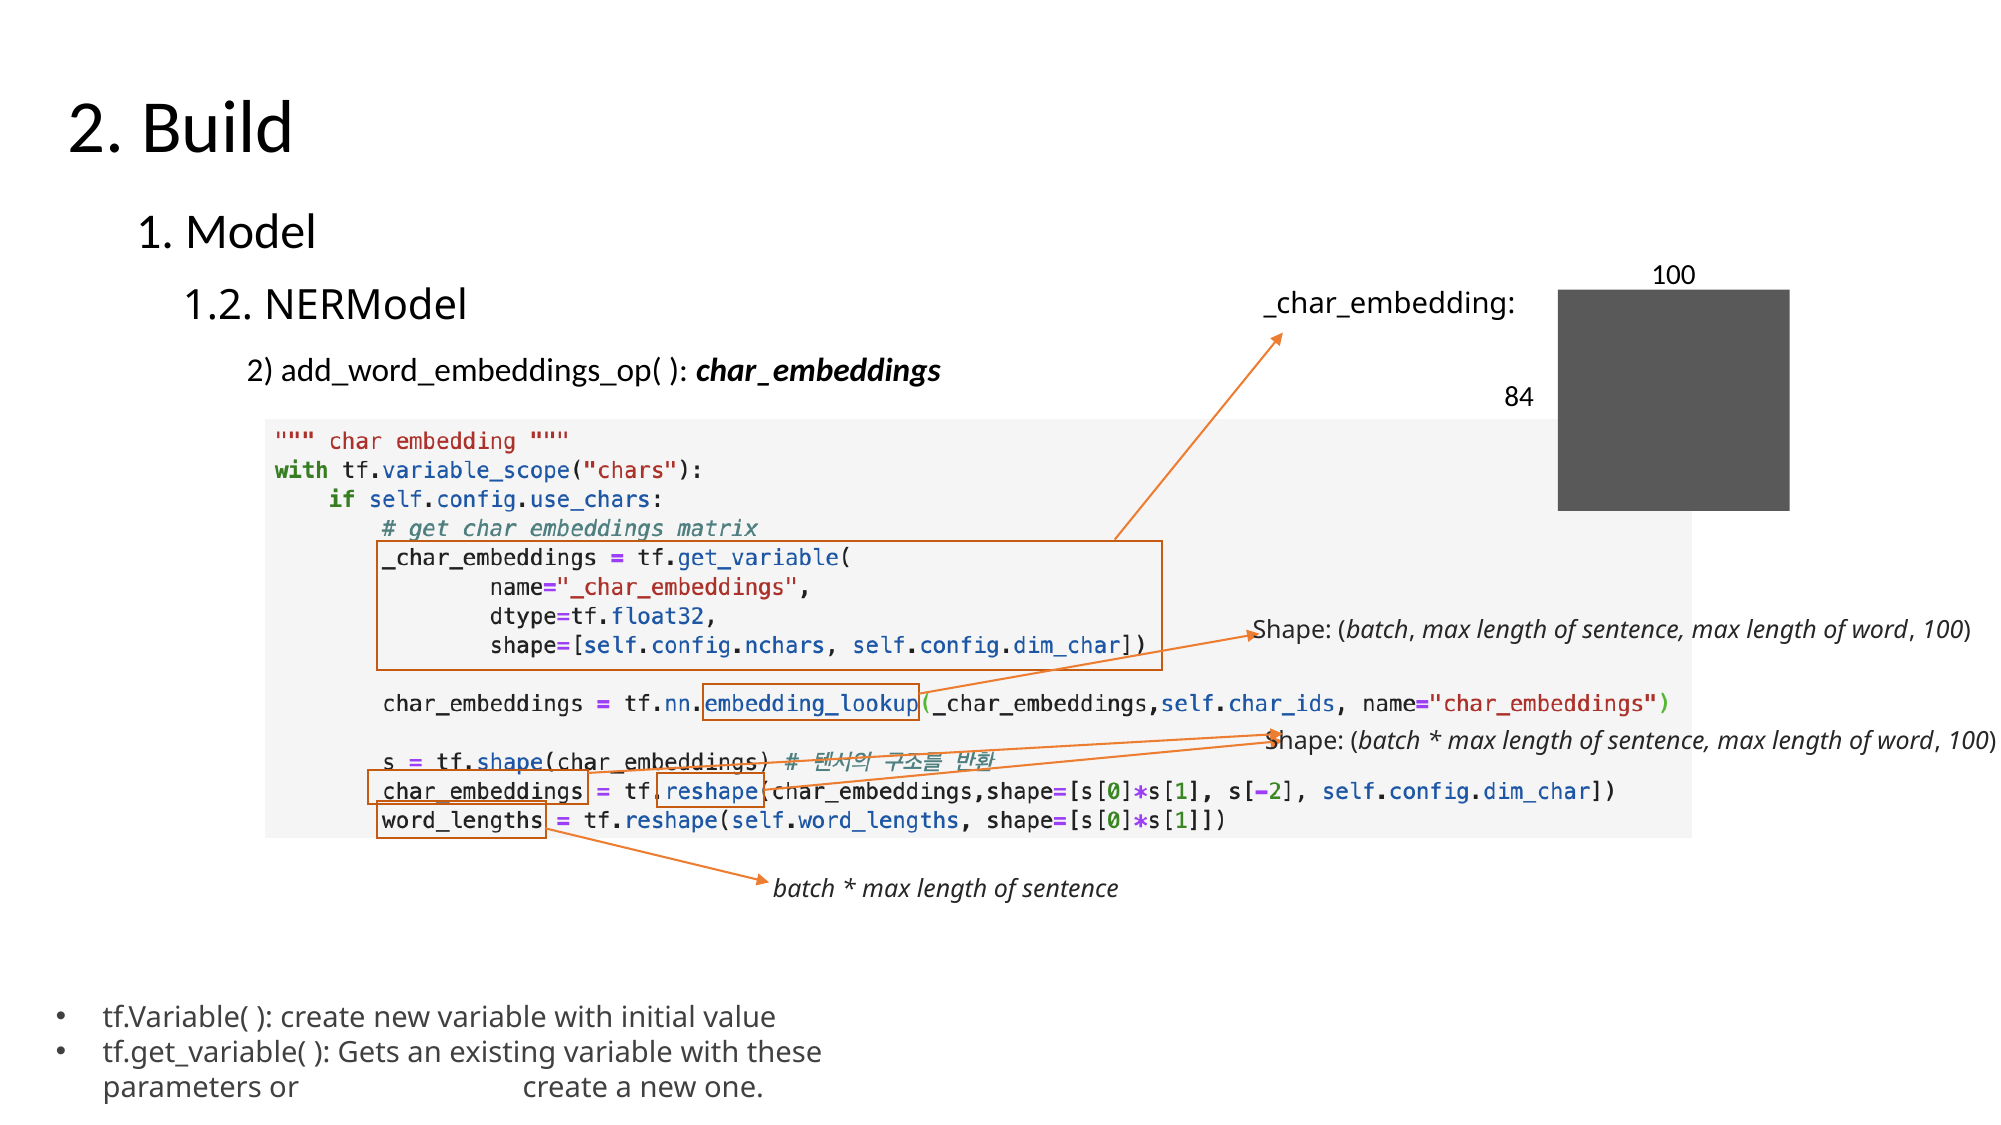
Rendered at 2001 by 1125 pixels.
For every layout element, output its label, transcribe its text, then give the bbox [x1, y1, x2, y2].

text_box 1. Model [121, 191, 332, 267]
text_box _char_embedding: [1248, 276, 1538, 327]
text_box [544, 828, 770, 883]
text_box 84 [1489, 370, 1549, 419]
text_box [1557, 289, 1791, 512]
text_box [918, 633, 1260, 694]
picture [265, 419, 1692, 838]
text_box batch * max length of sentence [758, 865, 1135, 910]
text_box tf.Variable( ): create new variable with initial value tf.get_variable( ): Gets an existing variable with these parameters or create a new one. [41, 990, 947, 1111]
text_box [764, 773, 1283, 790]
text_box 100 [1636, 248, 1711, 298]
title 2. Build [52, 61, 1559, 196]
list 1.2. NERModel [168, 276, 1893, 990]
text_box Shape: (batch, max length of sentence, max length of word, 100) [1692, 606, 1986, 651]
text_box 2) add_word_embeddings_op( ): char_embeddings [231, 341, 957, 396]
text_box Shape: (batch * max length of sentence, max length of word, 100) [1692, 717, 2000, 762]
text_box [588, 733, 1283, 773]
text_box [1114, 332, 1283, 540]
